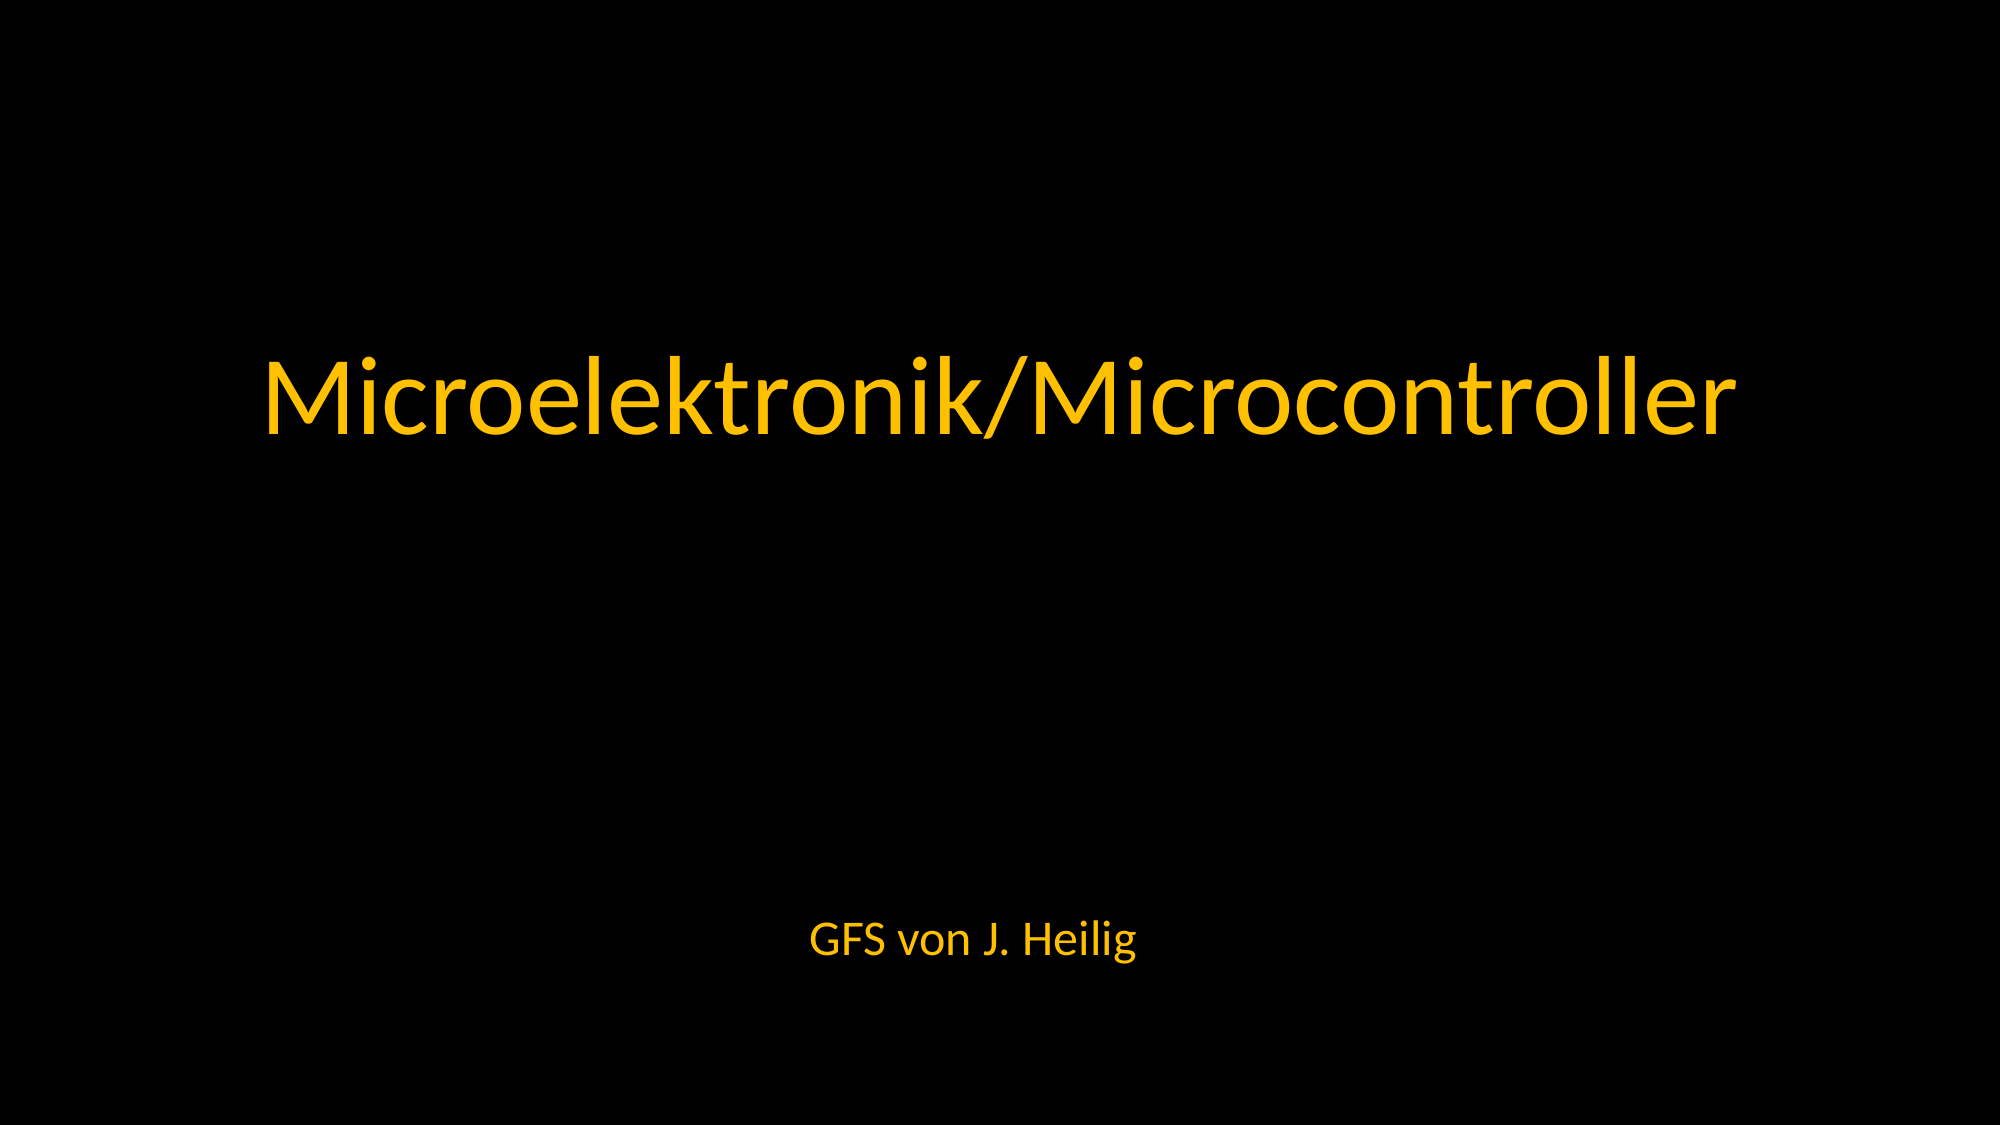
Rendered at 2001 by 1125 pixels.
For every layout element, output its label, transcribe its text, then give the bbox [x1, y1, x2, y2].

text_box GFS von J. Heilig [794, 898, 1153, 973]
text_box Microelektronik/Microcontroller [244, 314, 1756, 465]
